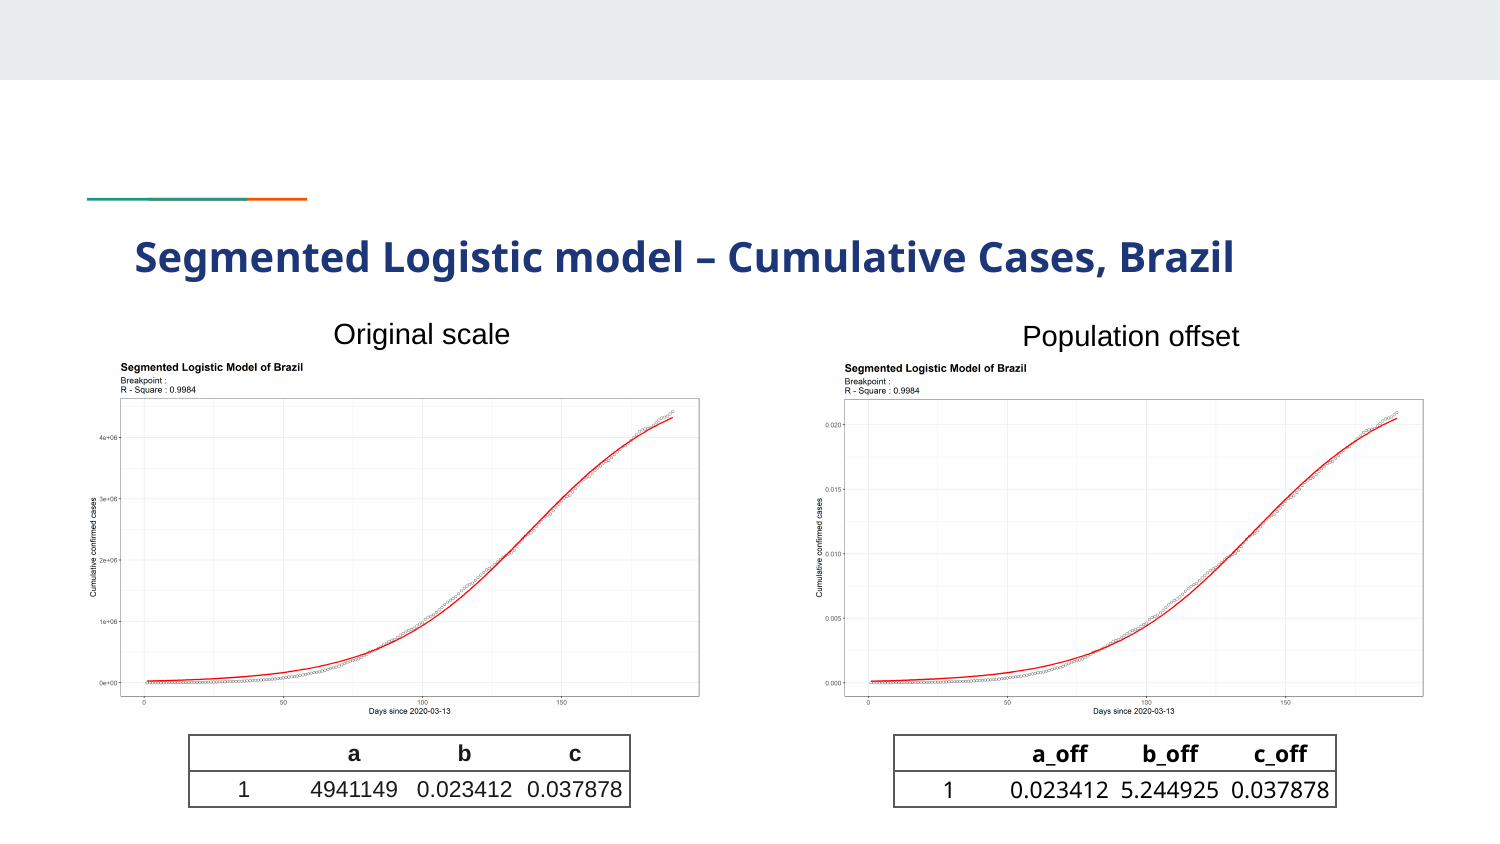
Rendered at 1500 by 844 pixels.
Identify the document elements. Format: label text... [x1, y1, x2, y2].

table_header c_off [1225, 736, 1335, 770]
title Segmented Logistic model – Cumulative Cases, Brazil [119, 216, 1381, 305]
table_cell 0.023412 [409, 772, 520, 806]
table_cell 0.023412 [1005, 772, 1115, 806]
table_header c [520, 736, 629, 770]
table_cell 4941149 [299, 772, 409, 806]
table_header a_off [1005, 736, 1115, 770]
text_box Original scale [318, 308, 526, 357]
text_box Population offset [1007, 310, 1255, 358]
table_header [895, 736, 1005, 770]
table_cell 5.244925 [1115, 772, 1225, 806]
picture [86, 359, 703, 719]
table_cell 0.037878 [520, 772, 629, 806]
table_header a [299, 736, 409, 770]
table_cell 0.037878 [1225, 772, 1335, 806]
table_cell 1 [895, 772, 1005, 806]
table_header b [409, 736, 520, 770]
table_cell 1 [190, 772, 299, 806]
table_header [190, 736, 299, 770]
table_header b_off [1115, 736, 1225, 770]
picture [812, 360, 1427, 719]
